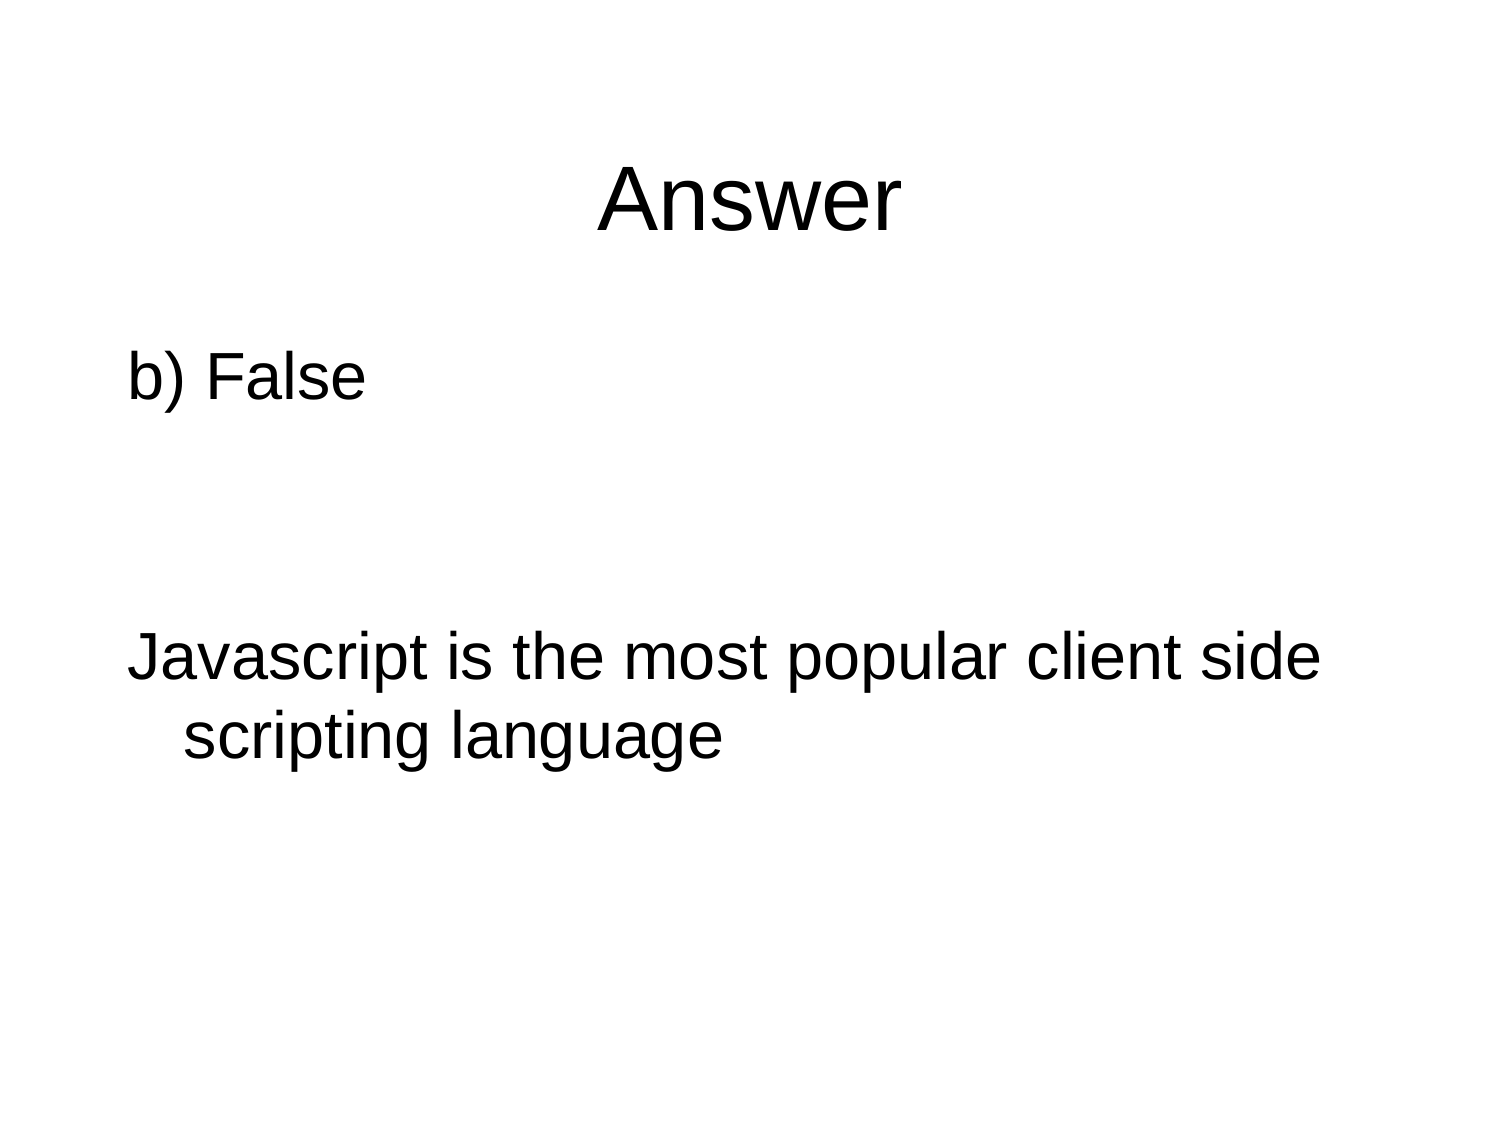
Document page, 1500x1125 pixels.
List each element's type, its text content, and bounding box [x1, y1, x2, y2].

title Answer [112, 99, 1388, 288]
list b) False Javascript is the most popular client side scripting language [112, 324, 1388, 1000]
